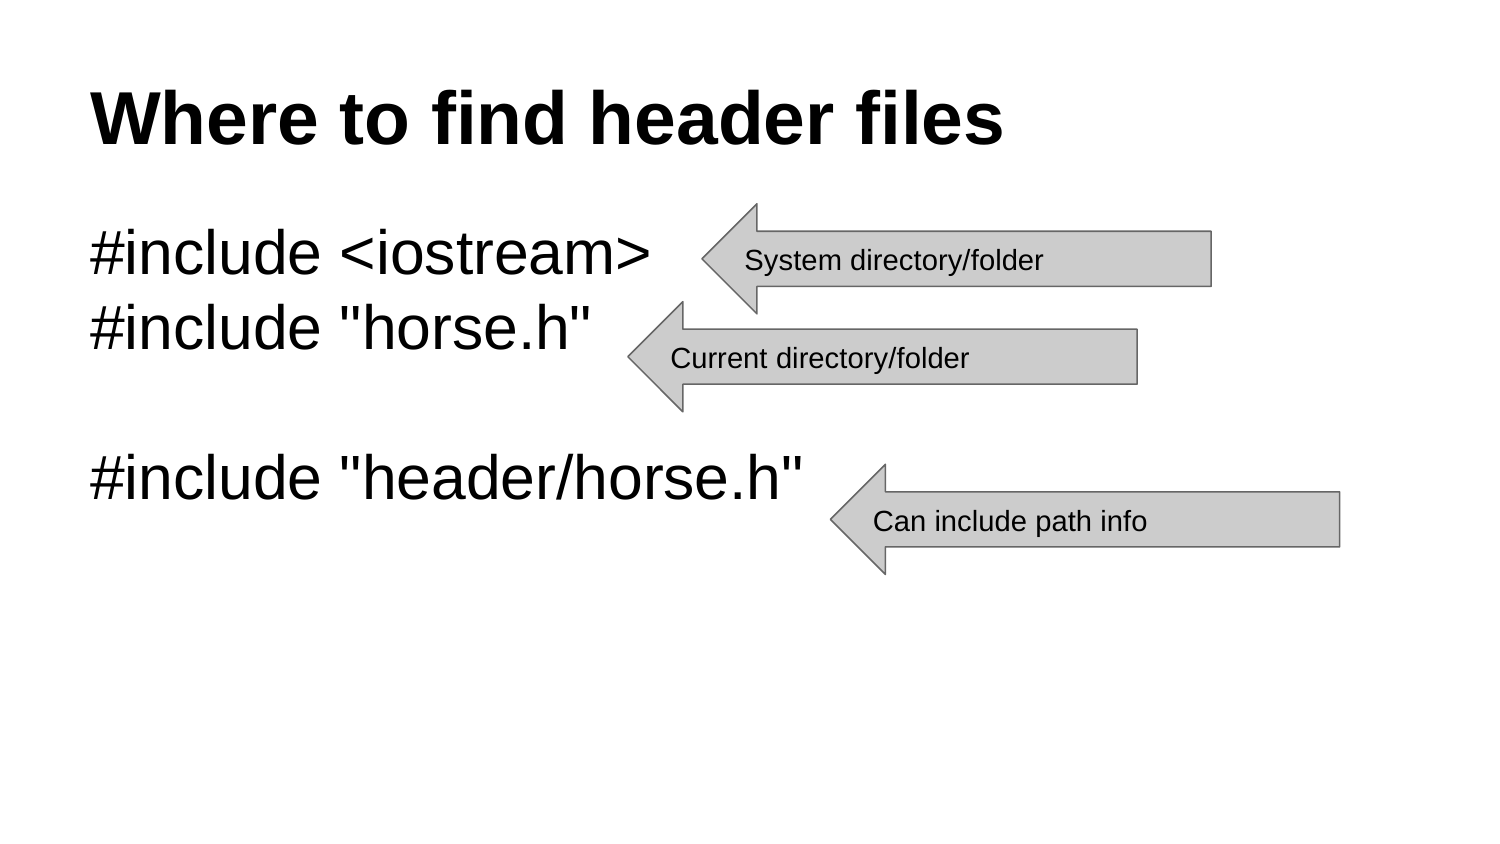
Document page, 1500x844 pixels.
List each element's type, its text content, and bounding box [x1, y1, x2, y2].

title Where to find header files [75, 33, 1425, 175]
list #include <iostream> #include "horse.h" #include "header/horse.h" [75, 196, 1425, 808]
text_box Current directory/folder [627, 301, 1138, 412]
text_box System directory/folder [701, 203, 1212, 314]
text_box Can include path info [830, 464, 1340, 575]
